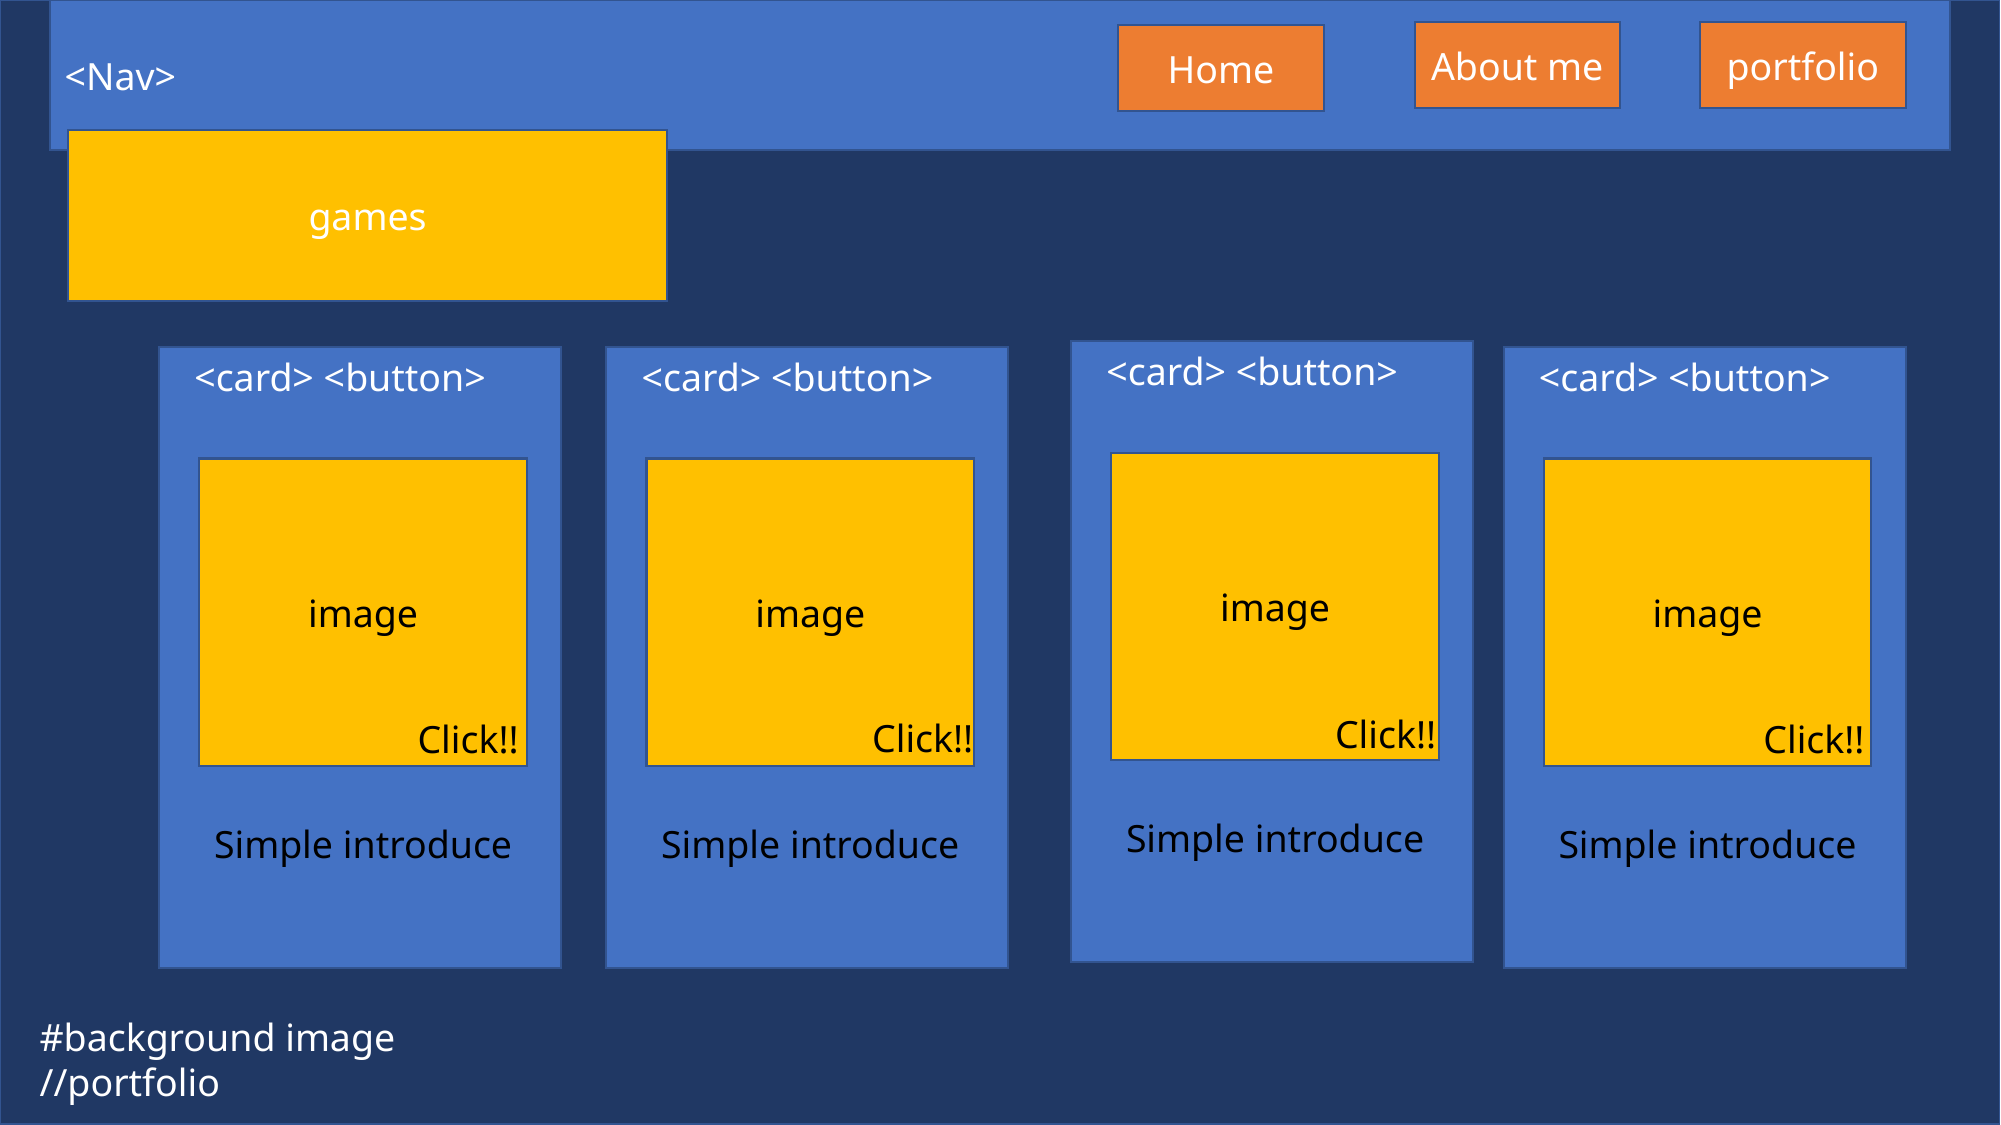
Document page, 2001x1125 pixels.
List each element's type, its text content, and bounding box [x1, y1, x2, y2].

text_box image [198, 457, 528, 767]
text_box games [67, 129, 668, 302]
text_box [1070, 340, 1474, 963]
text_box Click!! [1320, 704, 1484, 764]
text_box image [645, 457, 975, 767]
text_box About me [1414, 21, 1621, 109]
text_box Home [1117, 24, 1325, 112]
text_box image [1543, 457, 1872, 767]
text_box [605, 346, 1009, 969]
text_box #background image //portfolio [24, 1006, 799, 1111]
text_box portfolio [1699, 21, 1907, 109]
text_box <Nav> [49, 0, 1951, 151]
text_box Simple introduce [646, 814, 994, 874]
text_box Simple introduce [199, 814, 547, 874]
text_box image [1110, 452, 1440, 761]
text_box Click!! [402, 708, 566, 769]
text_box Click!! [1748, 708, 1912, 769]
text_box Simple introduce [1111, 808, 1459, 868]
text_box <card> <button> [179, 346, 508, 407]
text_box Click!! [857, 707, 1021, 768]
text_box <card> <button> [626, 346, 955, 407]
text_box <card> <button> [1524, 346, 1852, 407]
text_box Simple introduce [1543, 814, 1892, 874]
text_box [158, 346, 562, 969]
text_box <card> <button> [1091, 340, 1420, 401]
text_box [1503, 346, 1907, 969]
text_box [0, 0, 2000, 1125]
